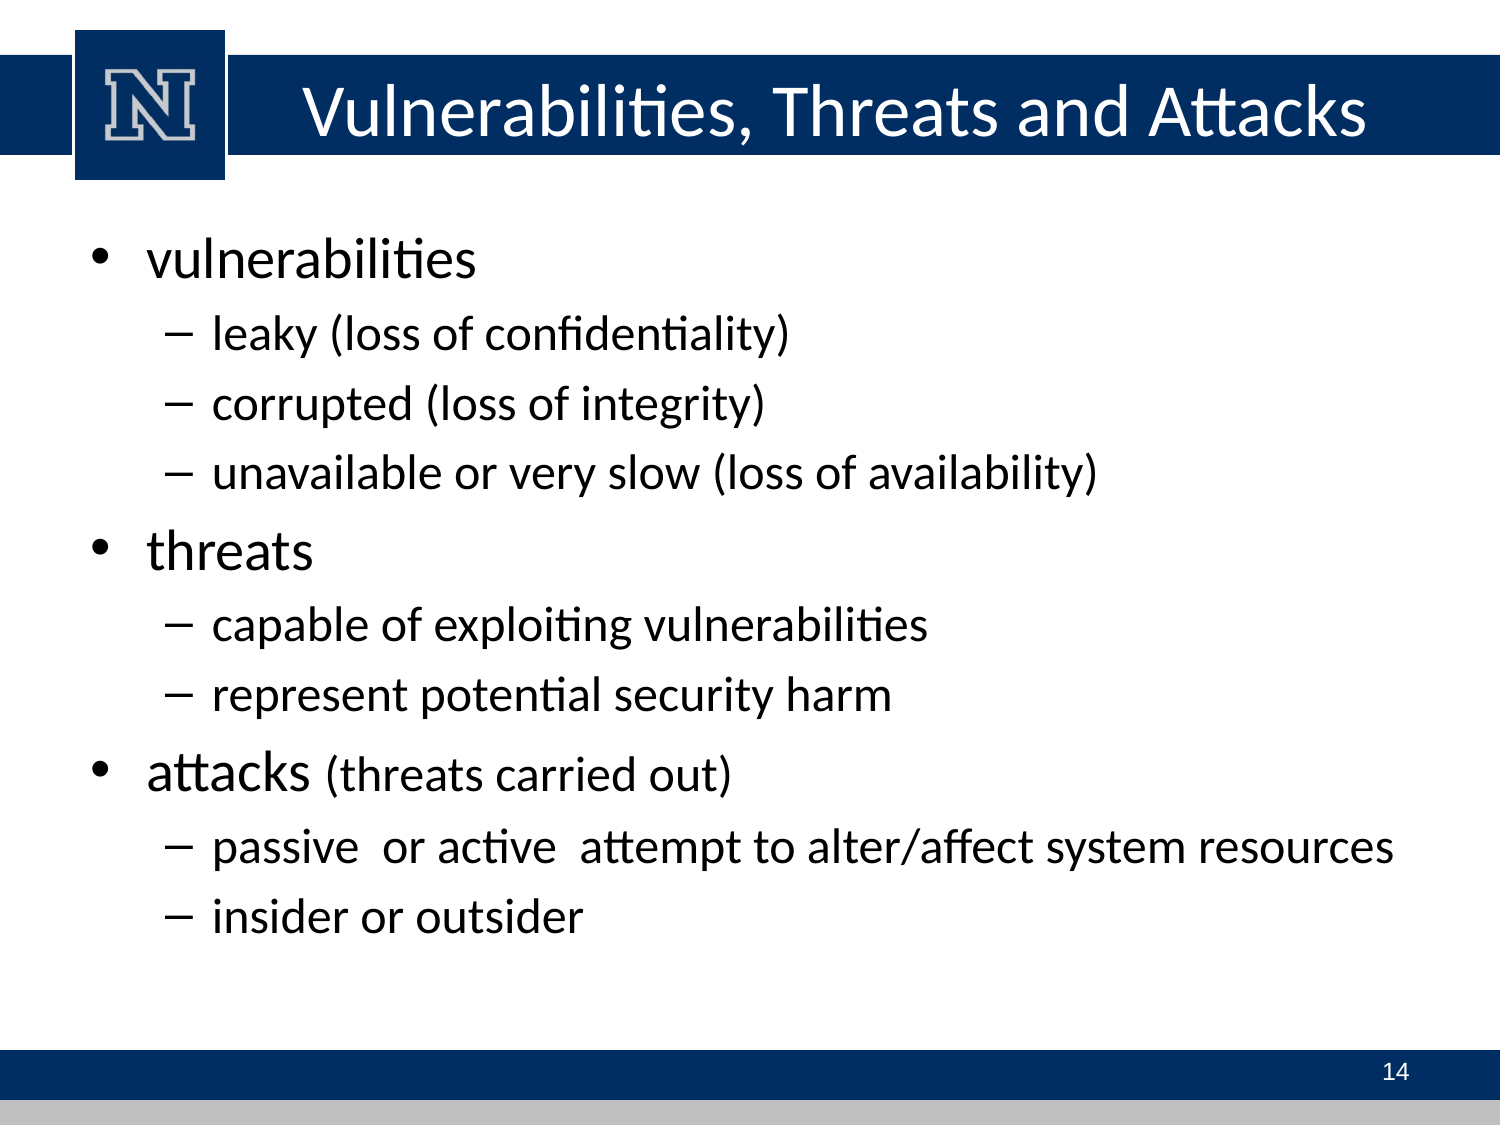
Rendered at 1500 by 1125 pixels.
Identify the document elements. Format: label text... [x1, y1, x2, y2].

picture [75, 30, 225, 180]
title Vulnerabilities, Threats and Attacks [287, 12, 1475, 200]
slide_number 14 [1074, 1040, 1425, 1100]
list vulnerabilities leaky (loss of confidentiality) corrupted (loss of integrity) unavailable or very slow (loss of availability) threats capable of exploiting vulnerabilities represent potential security harm attacks (threats carried out) passive or active attempt to alter/affect system resources insider or outsider [75, 212, 1425, 1005]
